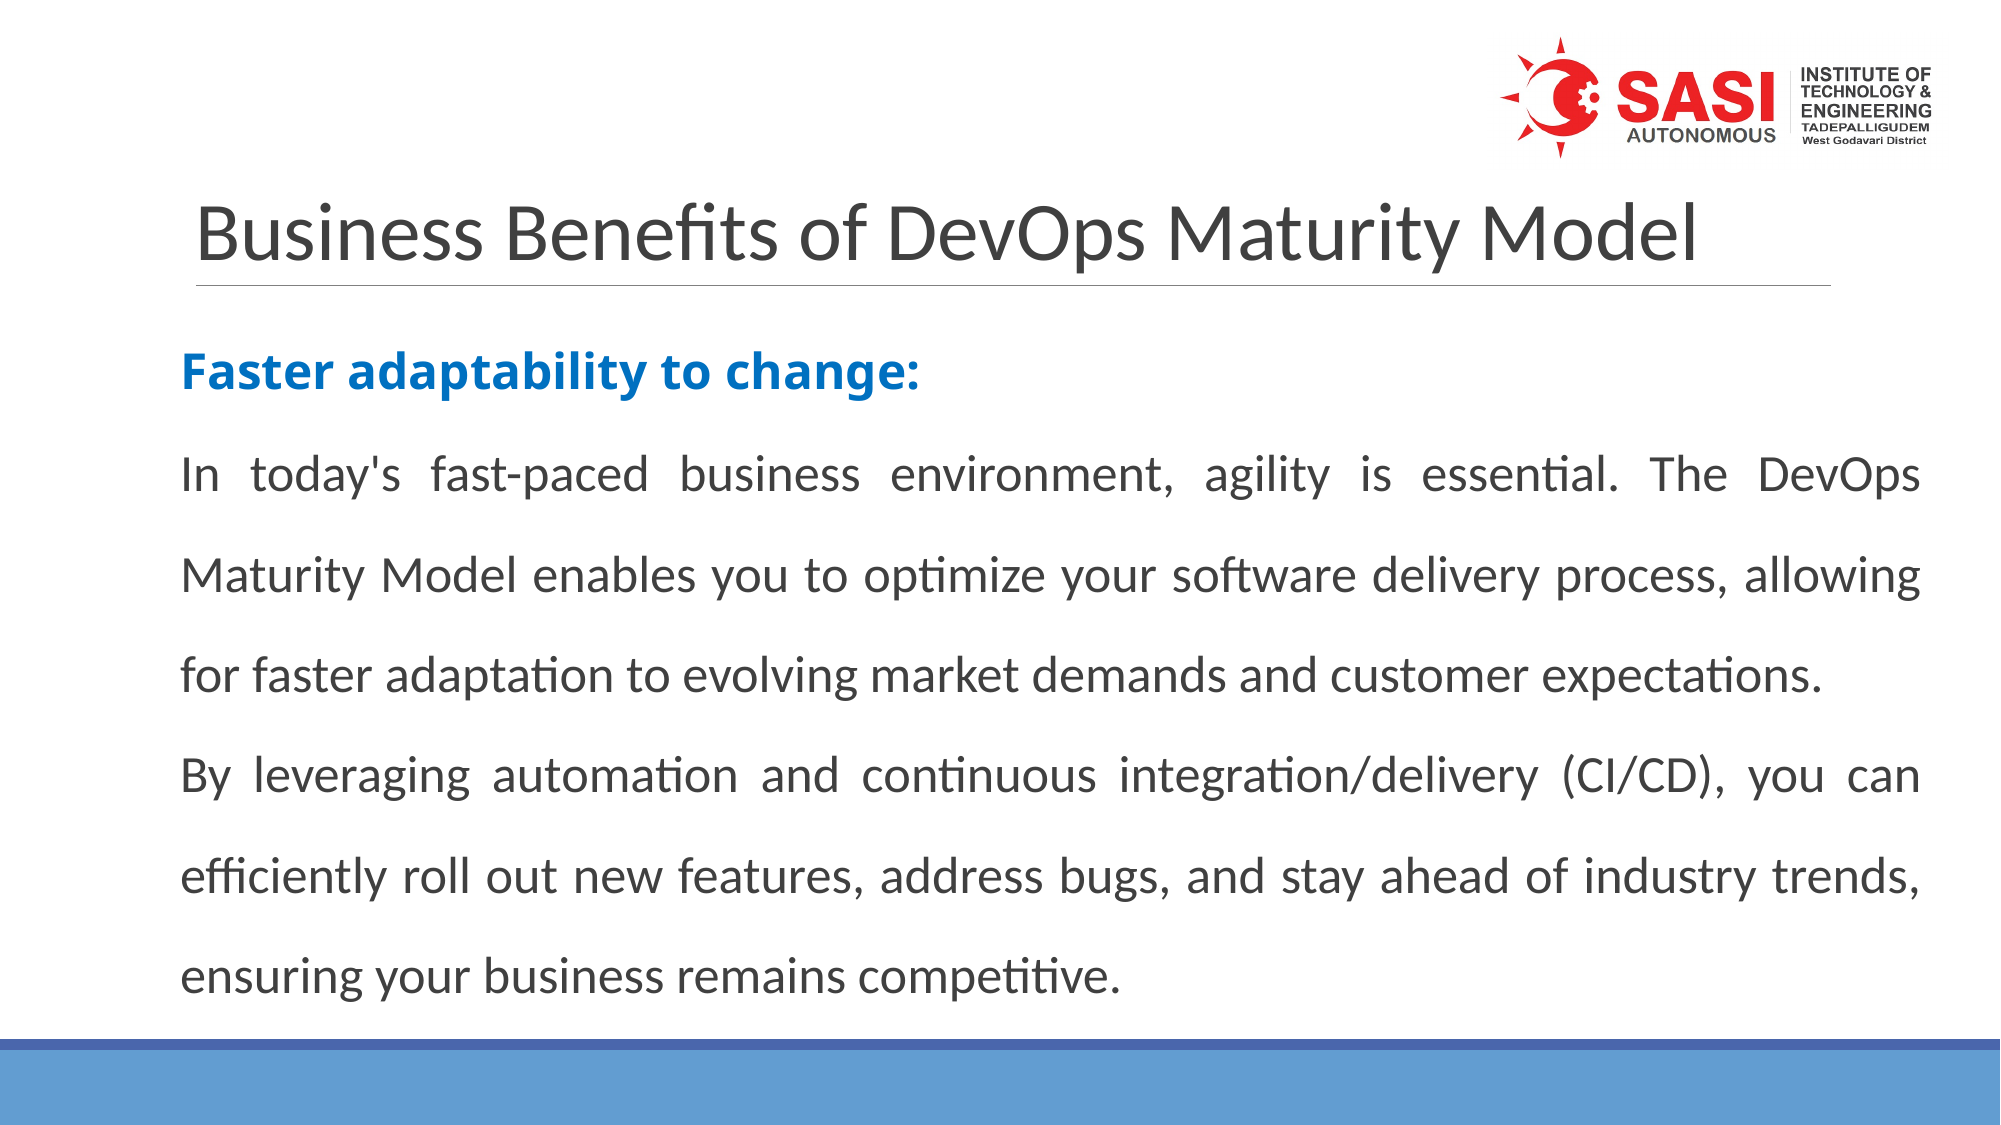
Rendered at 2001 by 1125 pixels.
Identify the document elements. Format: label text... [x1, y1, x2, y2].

list Faster adaptability to change: In today's fast-paced business environment, agility is essential. The DevOps Maturity Model enables you to optimize your software delivery process, allowing for faster adaptation to evolving market demands and customer expectations. By leveraging automation and continuous integration/delivery (CI/CD), you can efficiently roll out new features, address bugs, and stay ahead of industry trends, ensuring your business remains competitive. [180, 302, 1924, 1023]
picture [1487, 32, 1949, 170]
title Business Benefits of DevOps Maturity Model [180, 47, 1830, 285]
